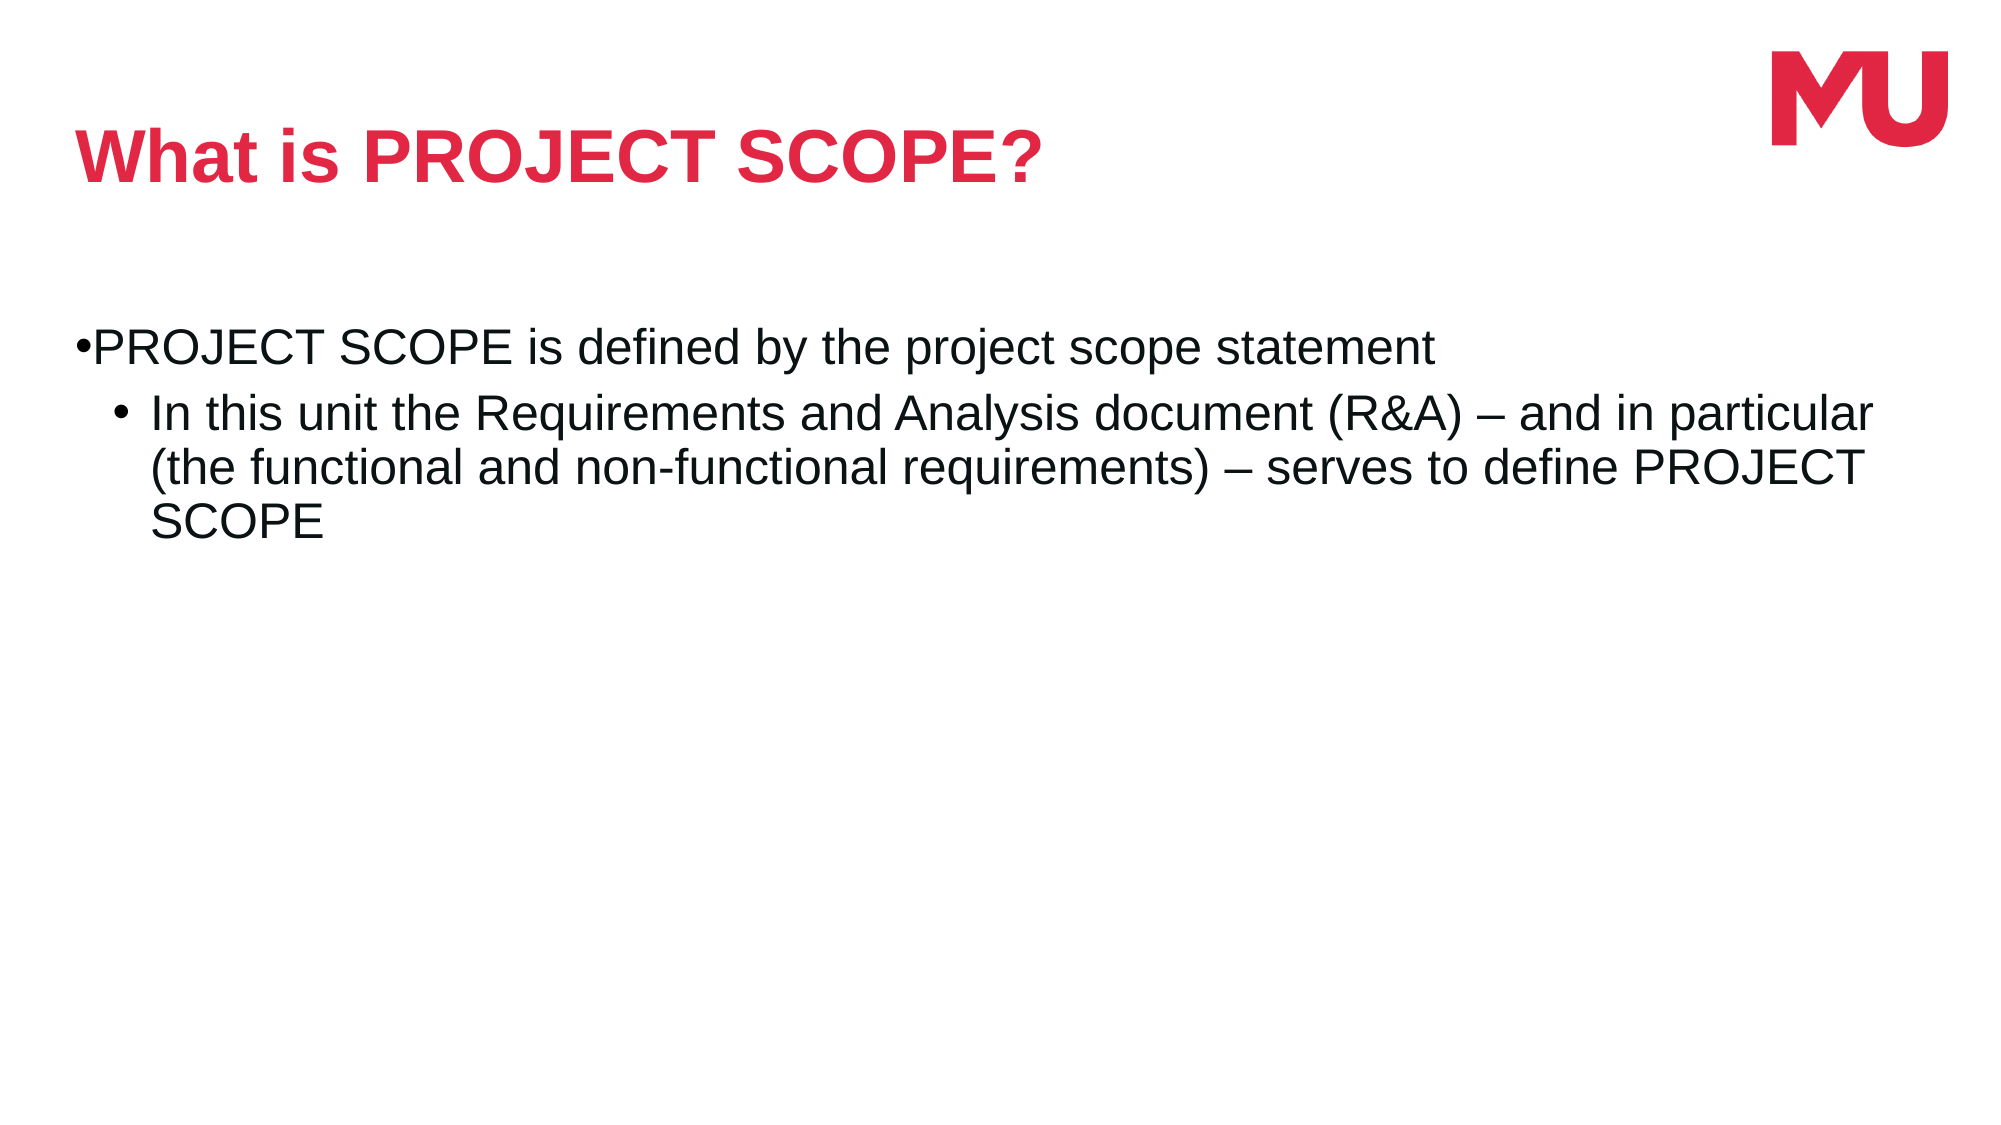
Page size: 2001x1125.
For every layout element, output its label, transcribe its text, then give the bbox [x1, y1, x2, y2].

picture [1770, 49, 1950, 148]
text_box What is PROJECT SCOPE? [50, 49, 1711, 268]
text_box PROJECT SCOPE is defined by the project scope statement In this unit the Requirements and Analysis document (R&A) – and in particular (the functional and non-functional requirements) – serves to define PROJECT SCOPE [50, 296, 1950, 1012]
